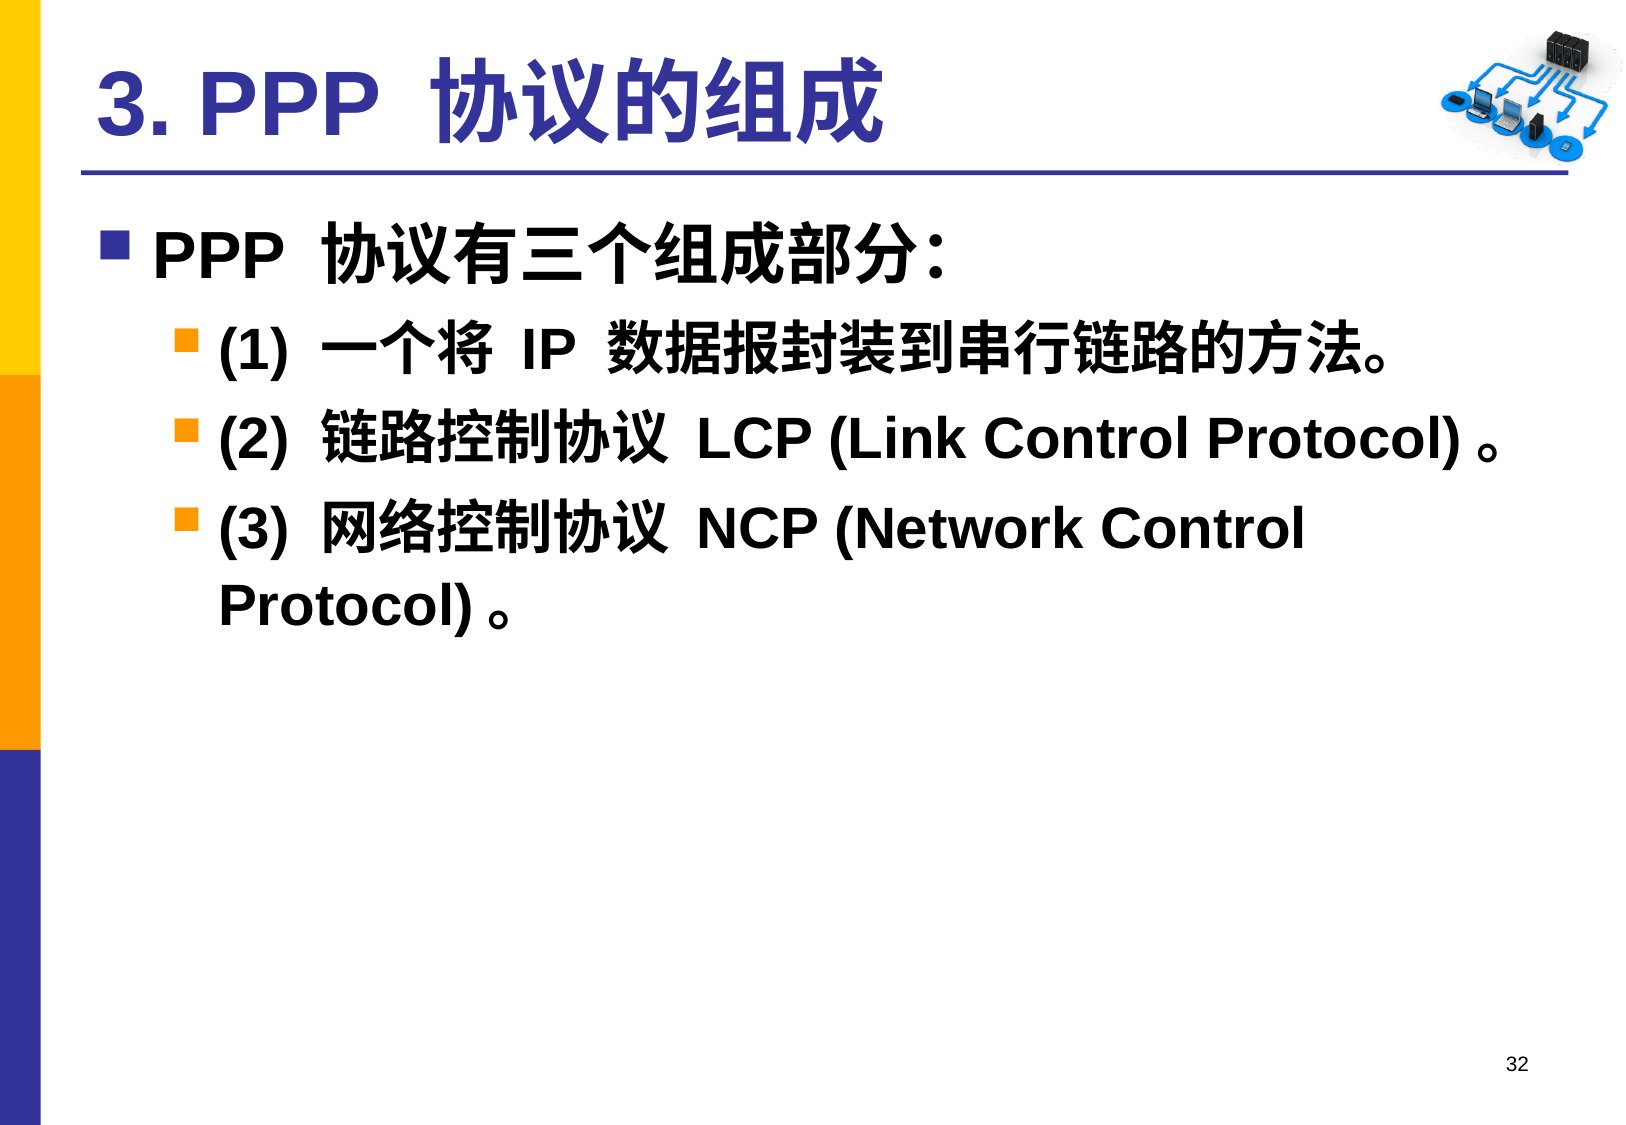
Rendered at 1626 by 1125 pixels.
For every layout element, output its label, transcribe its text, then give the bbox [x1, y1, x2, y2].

slide_number 32 [1164, 1042, 1544, 1118]
title 3. PPP 协议的组成 [81, 30, 1569, 161]
list PPP 协议有三个组成部分： (1) 一个将 IP 数据报封装到串行链路的方法。 (2) 链路控制协议 LCP (Link Control Protocol)。 (3) 网络控制协议 NCP (Network Control Protocol)。 [81, 196, 1569, 1006]
picture [1438, 30, 1624, 165]
